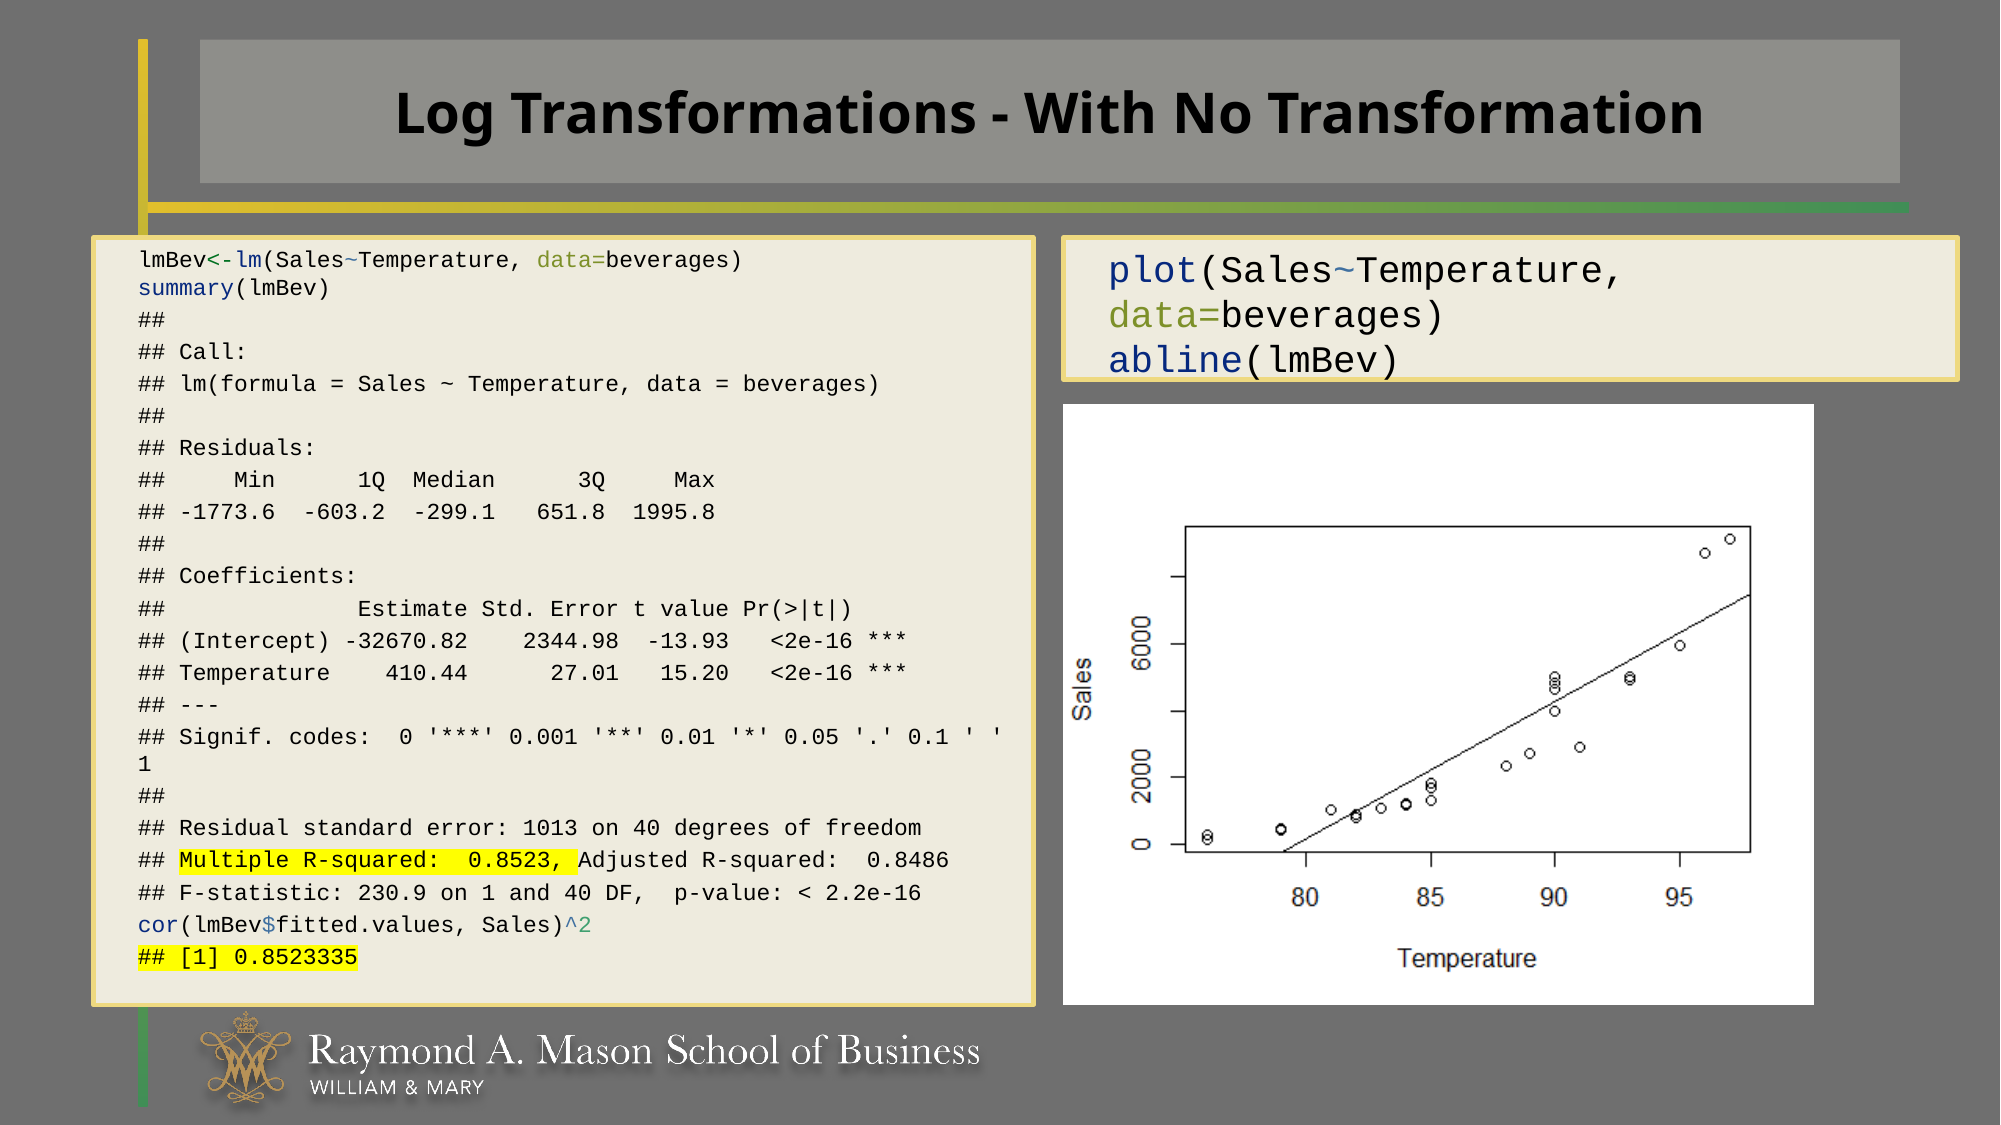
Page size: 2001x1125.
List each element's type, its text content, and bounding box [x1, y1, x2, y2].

title Log Transformations - With No Transformation [200, 39, 1900, 184]
text_box plot(Sales~Temperature, data=beverages) abline(lmBev) [1063, 237, 1958, 380]
picture [200, 1011, 979, 1103]
list lmBev<-lm(Sales~Temperature, data=beverages) summary(lmBev) ## ## Call: ## lm(formula = Sales ~ Temperature, data = beverages) ## ## Residuals: ## Min 1Q Median 3Q Max ## -1773.6 -603.2 -299.1 651.8 1995.8 ## ## Coefficients: ## Estimate Std. Error t value Pr(>|t|) ## (Intercept) -32670.82 2344.98 -13.93 <2e-16 *** ## Temperature 410.44 27.01 15.20 <2e-16 *** ## --- ## Signif. codes: 0 '***' 0.001 '**' 0.01 '*' 0.05 '.' 0.1 ' ' 1 ## ## Residual standard error: 1013 on 40 degrees of freedom ## Multiple R-squared: 0.8523, Adjusted R-squared: 0.8486 ## F-statistic: 230.9 on 1 and 40 DF, p-value: < 2.2e-16 cor(lmBev$fitted.values, Sales)^2 ## [1] 0.8523335 [91, 235, 1036, 1007]
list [1063, 404, 1814, 1006]
